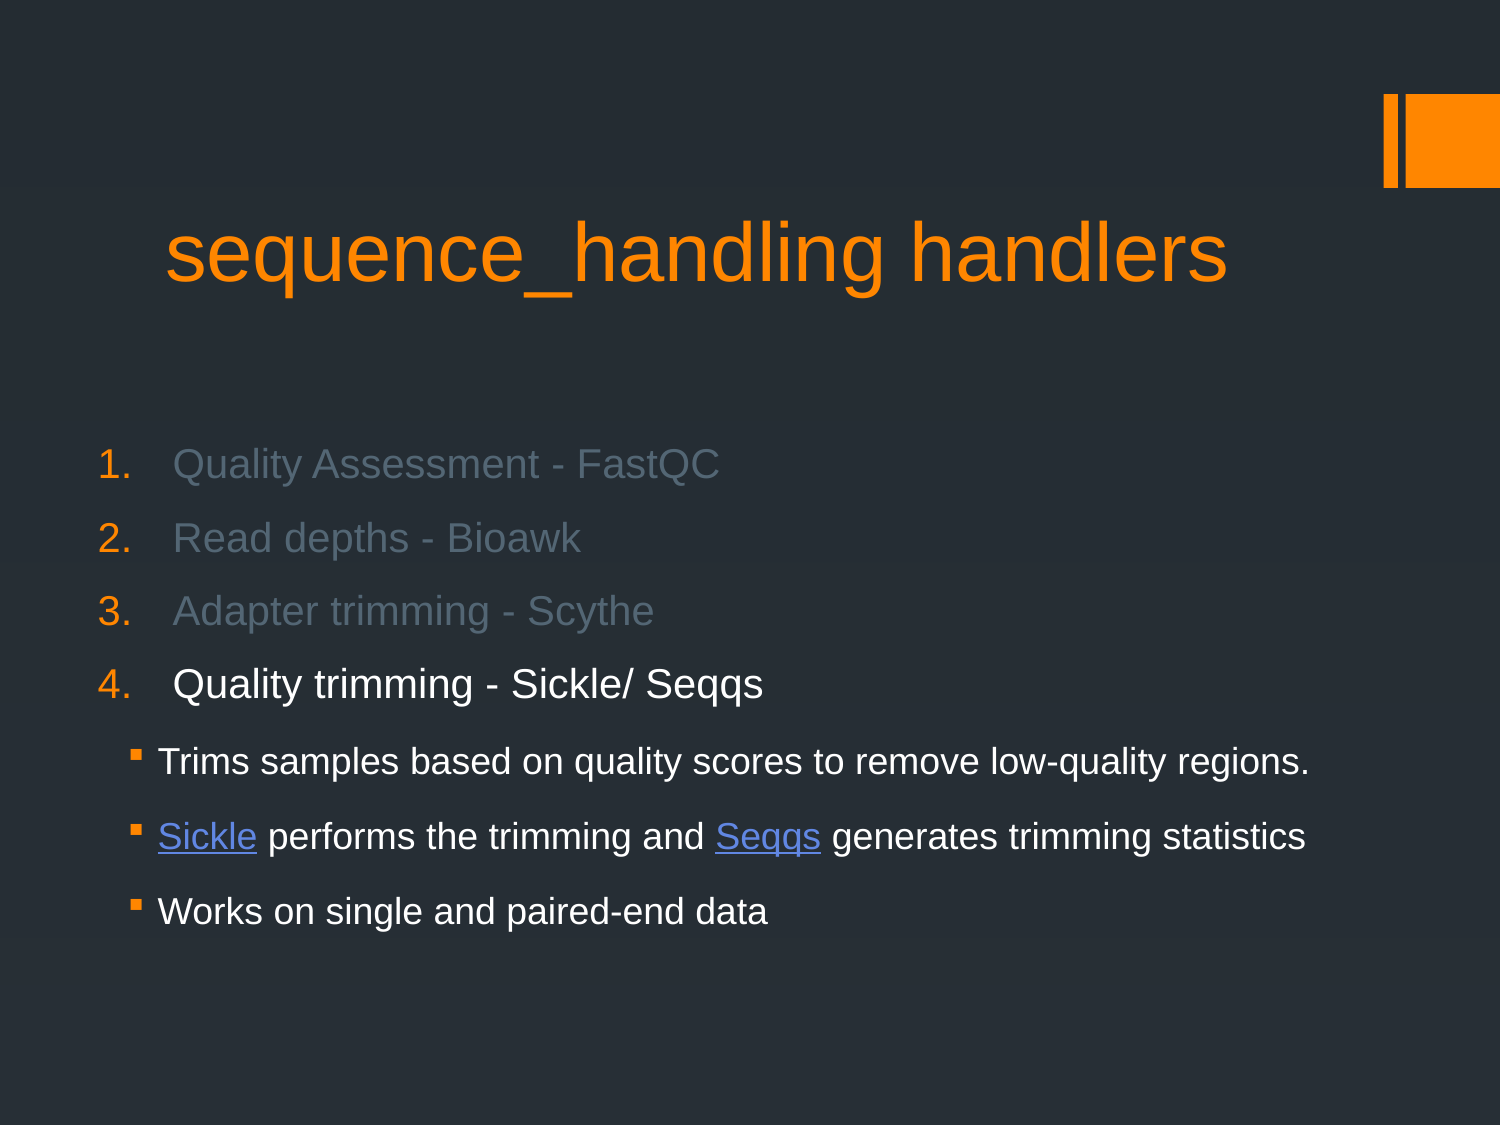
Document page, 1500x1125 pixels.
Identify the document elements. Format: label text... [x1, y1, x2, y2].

list Quality Assessment - FastQC Read depths - Bioawk Adapter trimming - Scythe Quality trimming - Sickle/ Seqqs Trims samples based on quality scores to remove low-quality regions. Sickle performs the trimming and Seqqs generates trimming statistics Works on single and paired-end data [30, 414, 1452, 1052]
title sequence_handling handlers [150, 116, 1350, 306]
